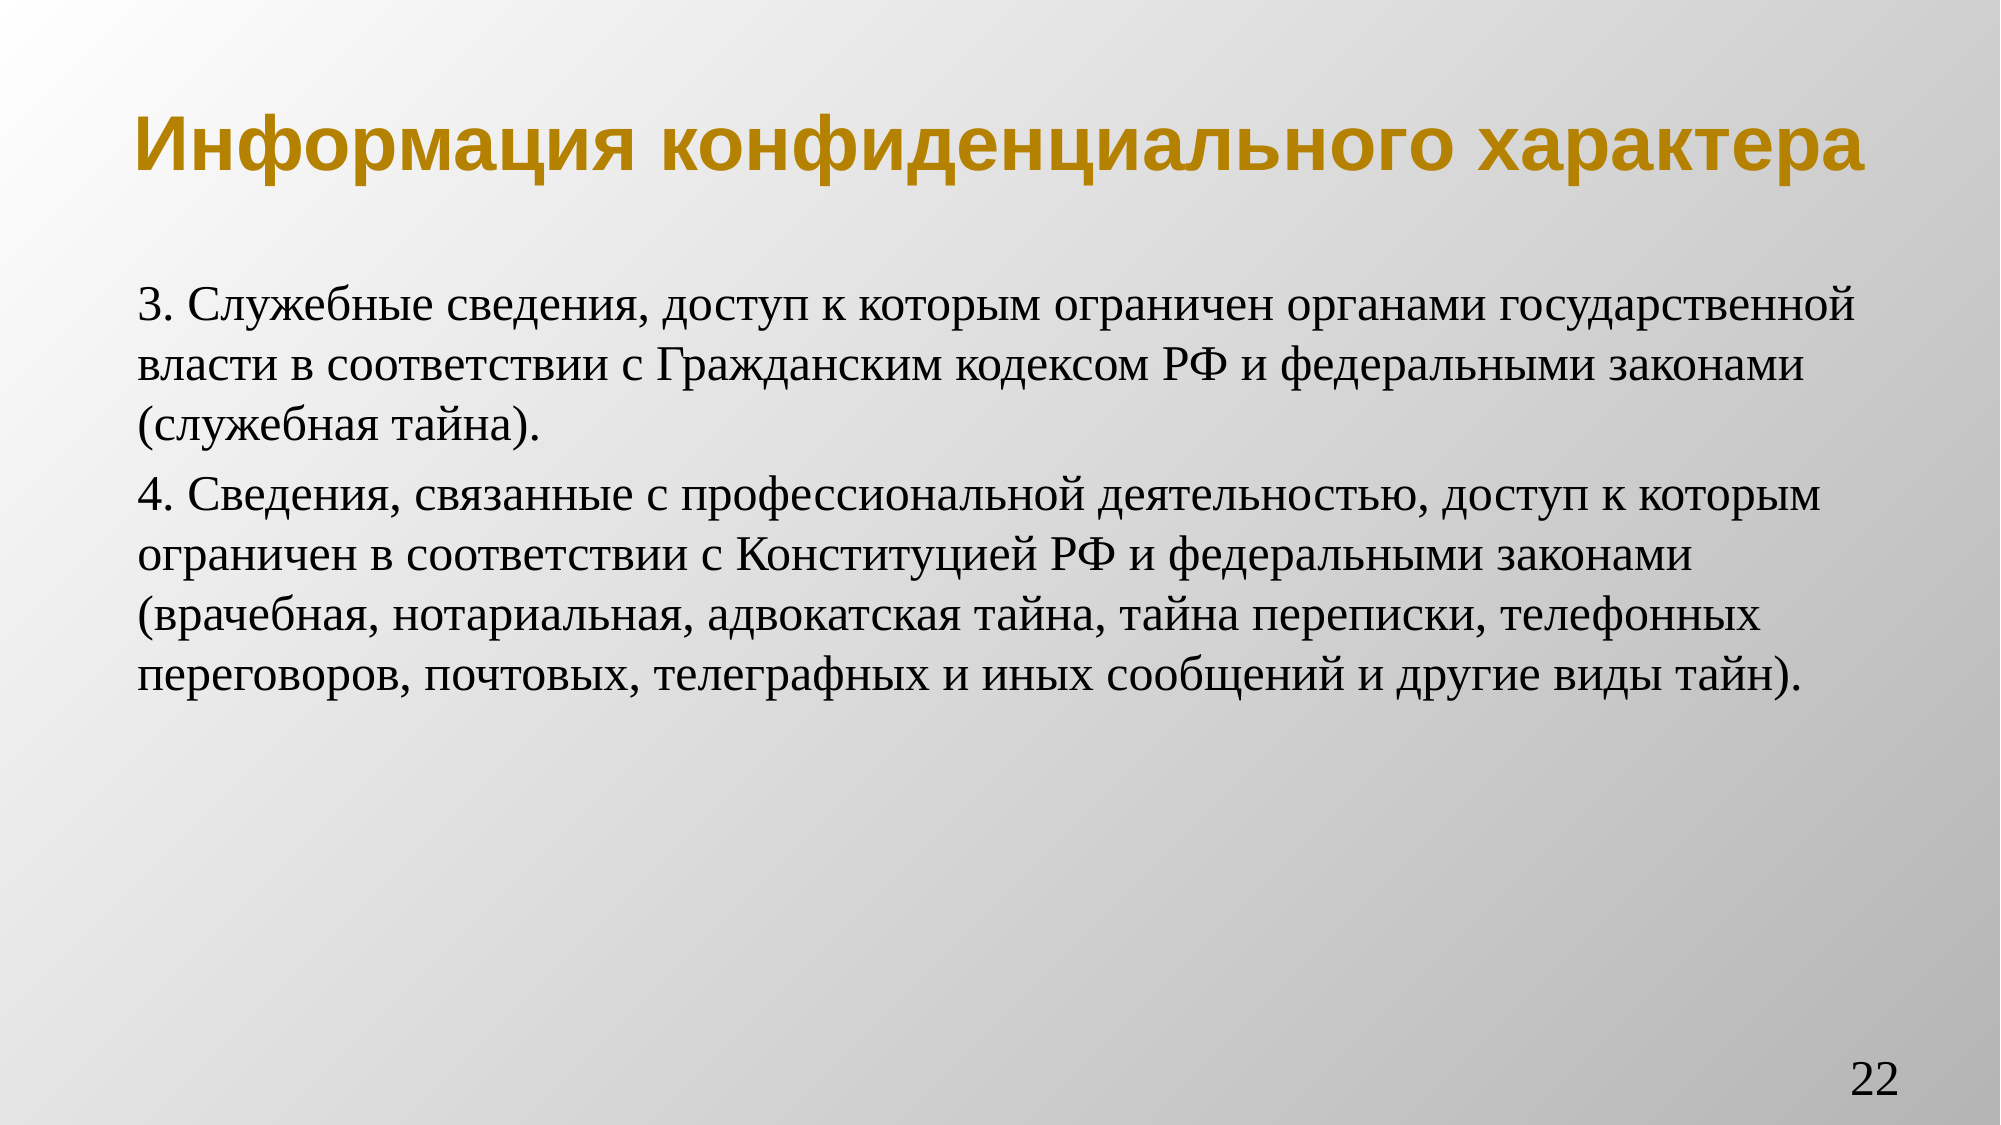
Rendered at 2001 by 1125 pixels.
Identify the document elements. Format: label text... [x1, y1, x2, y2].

slide_number 22 [1733, 1052, 1900, 1113]
title Информация конфиденциального характера [99, 45, 1900, 233]
list 3. Служебные сведения, доступ к которым ограничен органами государственной власти в соответствии с Гражданским кодексом РФ и федеральными законами (служебная тайна). 4. Сведения, связанные с профессиональной деятельностью, доступ к которым ограничен в соответствии с Конституцией РФ и федеральными законами (врачебная, нотариальная, адвокатская тайна, тайна переписки, телефонных переговоров, почтовых, телеграфных и иных сообщений и другие виды тайн). [99, 262, 1901, 1036]
